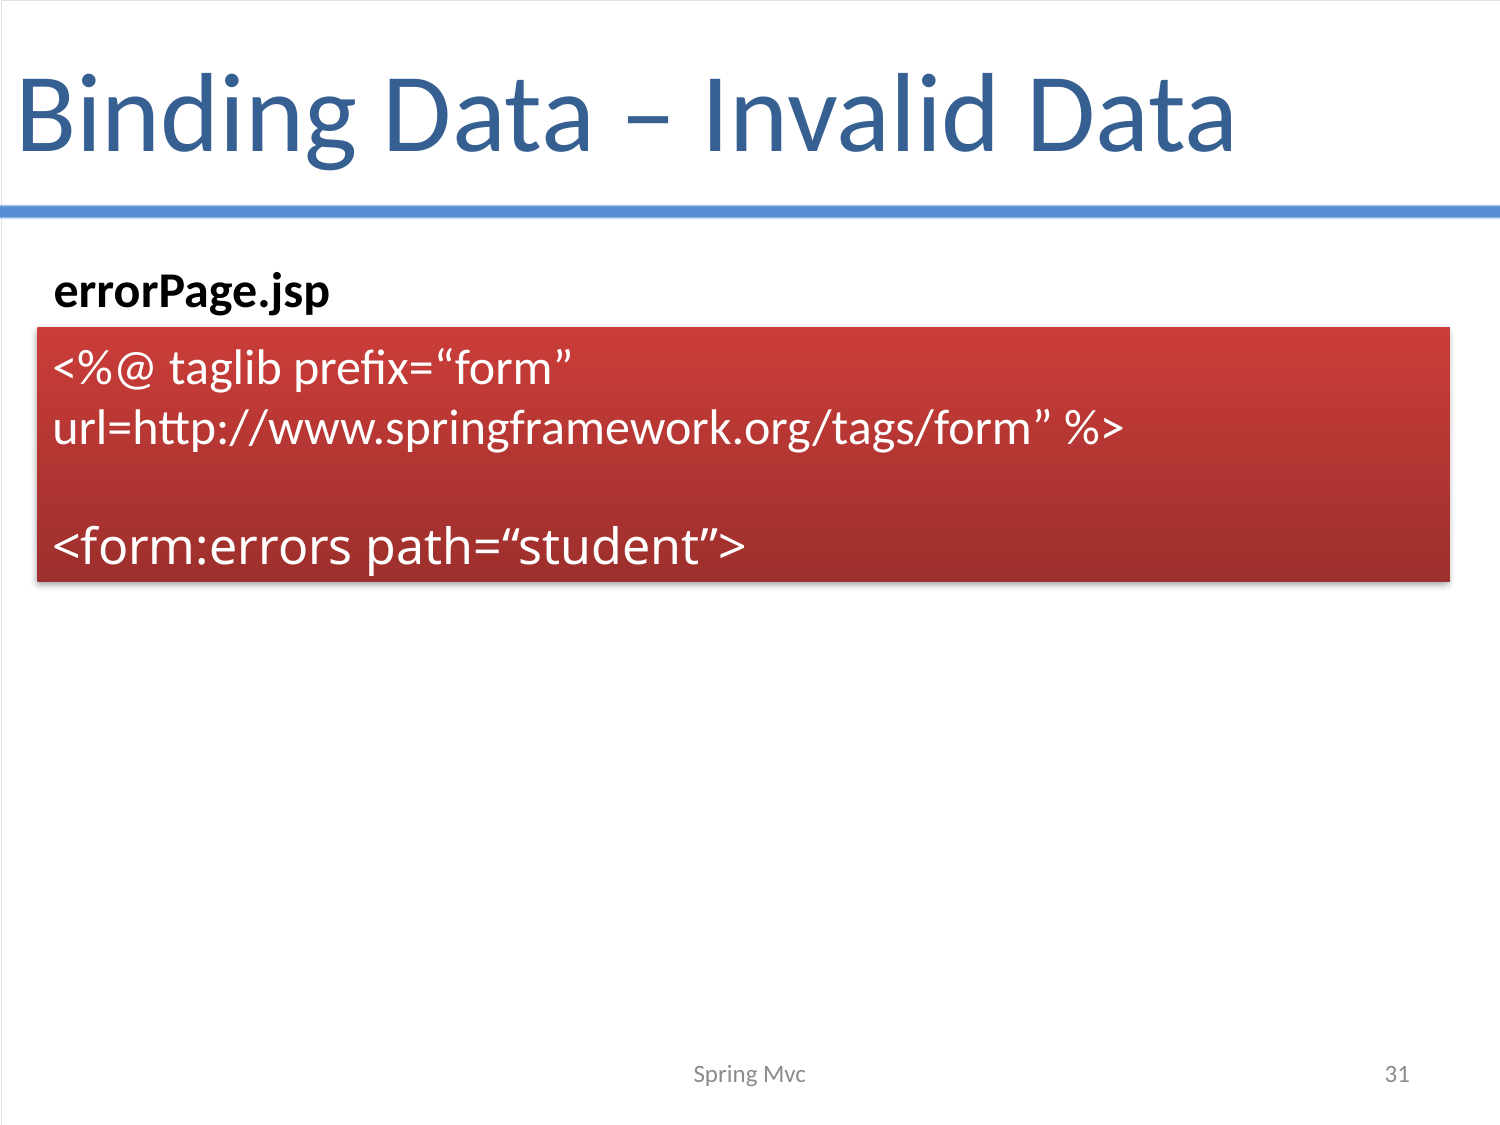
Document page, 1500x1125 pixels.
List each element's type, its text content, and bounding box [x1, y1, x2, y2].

slide_number 31 [1074, 1042, 1425, 1103]
picture [0, 0, 1500, 1125]
title Binding Data – Invalid Data [0, 12, 1350, 200]
footer Spring Mvc [512, 1042, 988, 1103]
text_box errorPage.jsp [38, 249, 346, 325]
text_box <%@ taglib prefix=“form” url=http://www.springframework.org/tags/form” %> <form:errors path=“student”> [37, 327, 1450, 582]
